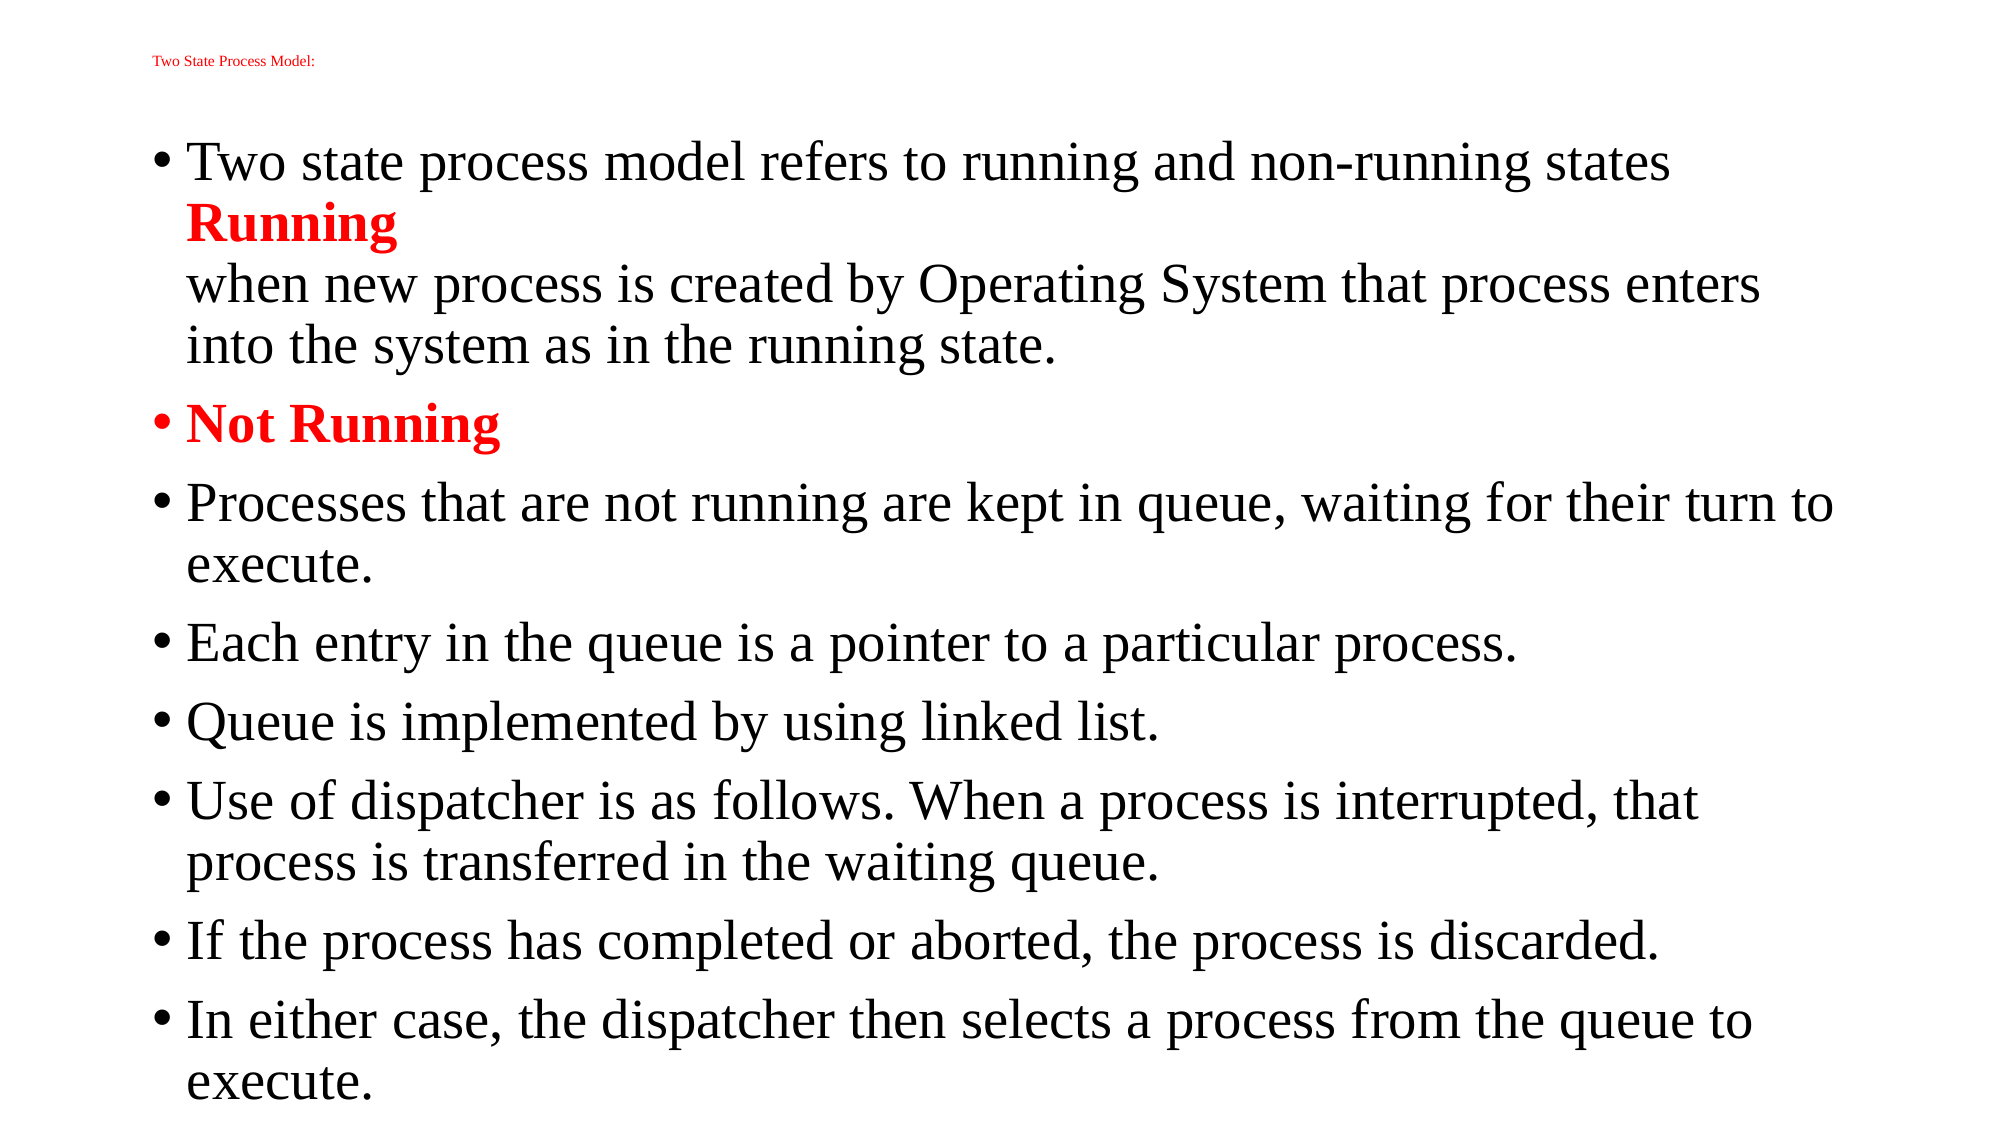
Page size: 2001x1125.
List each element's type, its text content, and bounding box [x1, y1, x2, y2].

list Two state process model refers to running and non-running states Running when new process is created by Operating System that process enters into the system as in the running state. Not Running Processes that are not running are kept in queue, waiting for their turn to execute. Each entry in the queue is a pointer to a particular process. Queue is implemented by using linked list. Use of dispatcher is as follows. When a process is interrupted, that process is transferred in the waiting queue. If the process has completed or aborted, the process is discarded. In either case, the dispatcher then selects a process from the queue to execute. [137, 124, 1863, 1125]
title Two State Process Model: [137, 28, 1863, 97]
